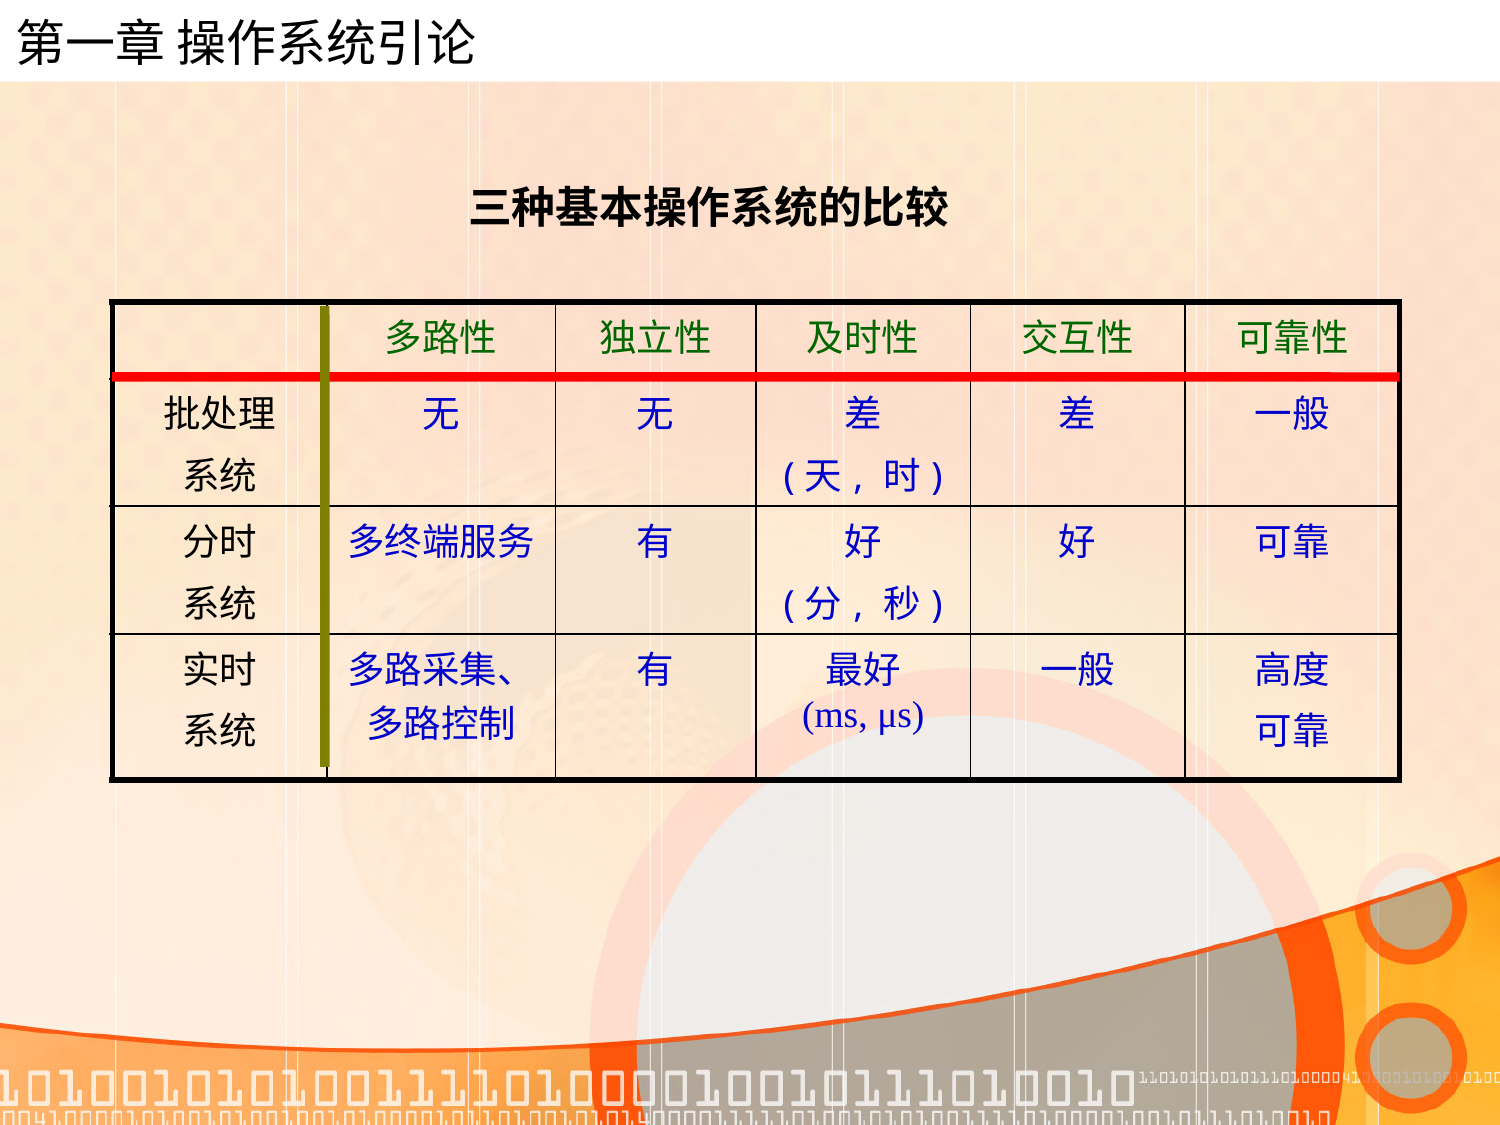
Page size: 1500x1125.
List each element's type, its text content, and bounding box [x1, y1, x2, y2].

table_header [115, 305, 326, 376]
table_cell 无 [556, 380, 755, 505]
text_box 三种基本操作系统的比较 [454, 172, 1013, 239]
table_cell 最好 (ms, μs) [757, 635, 970, 777]
table_cell 实时 系统 [115, 635, 326, 777]
picture [0, 82, 1500, 1125]
table_cell 好 [971, 507, 1184, 633]
table_cell 高度 可靠 [1186, 635, 1397, 777]
table_cell 可靠 [1186, 507, 1397, 633]
table_cell 有 [556, 507, 755, 633]
table_cell 好 (分, 秒) [757, 507, 970, 633]
table_header 多路性 [328, 305, 555, 376]
table_cell 多路采集、多路控制 [328, 635, 555, 777]
table_header 独立性 [556, 305, 755, 376]
table_cell 一般 [1186, 380, 1397, 505]
title 第一章 操作系统引论 [0, 0, 1255, 84]
table_header 及时性 [757, 305, 970, 376]
table_cell 差 (天, 时) [757, 380, 970, 505]
table_header 交互性 [971, 305, 1184, 376]
table_cell 一般 [971, 635, 1184, 777]
table_cell 分时 系统 [115, 507, 324, 633]
table_cell 有 [556, 635, 755, 777]
table_cell 多终端服务 [328, 507, 555, 633]
table_cell 批处理 系统 [115, 380, 324, 505]
table_header 可靠性 [1186, 305, 1397, 376]
table_cell 无 [328, 380, 555, 505]
table_cell 差 [971, 380, 1184, 505]
